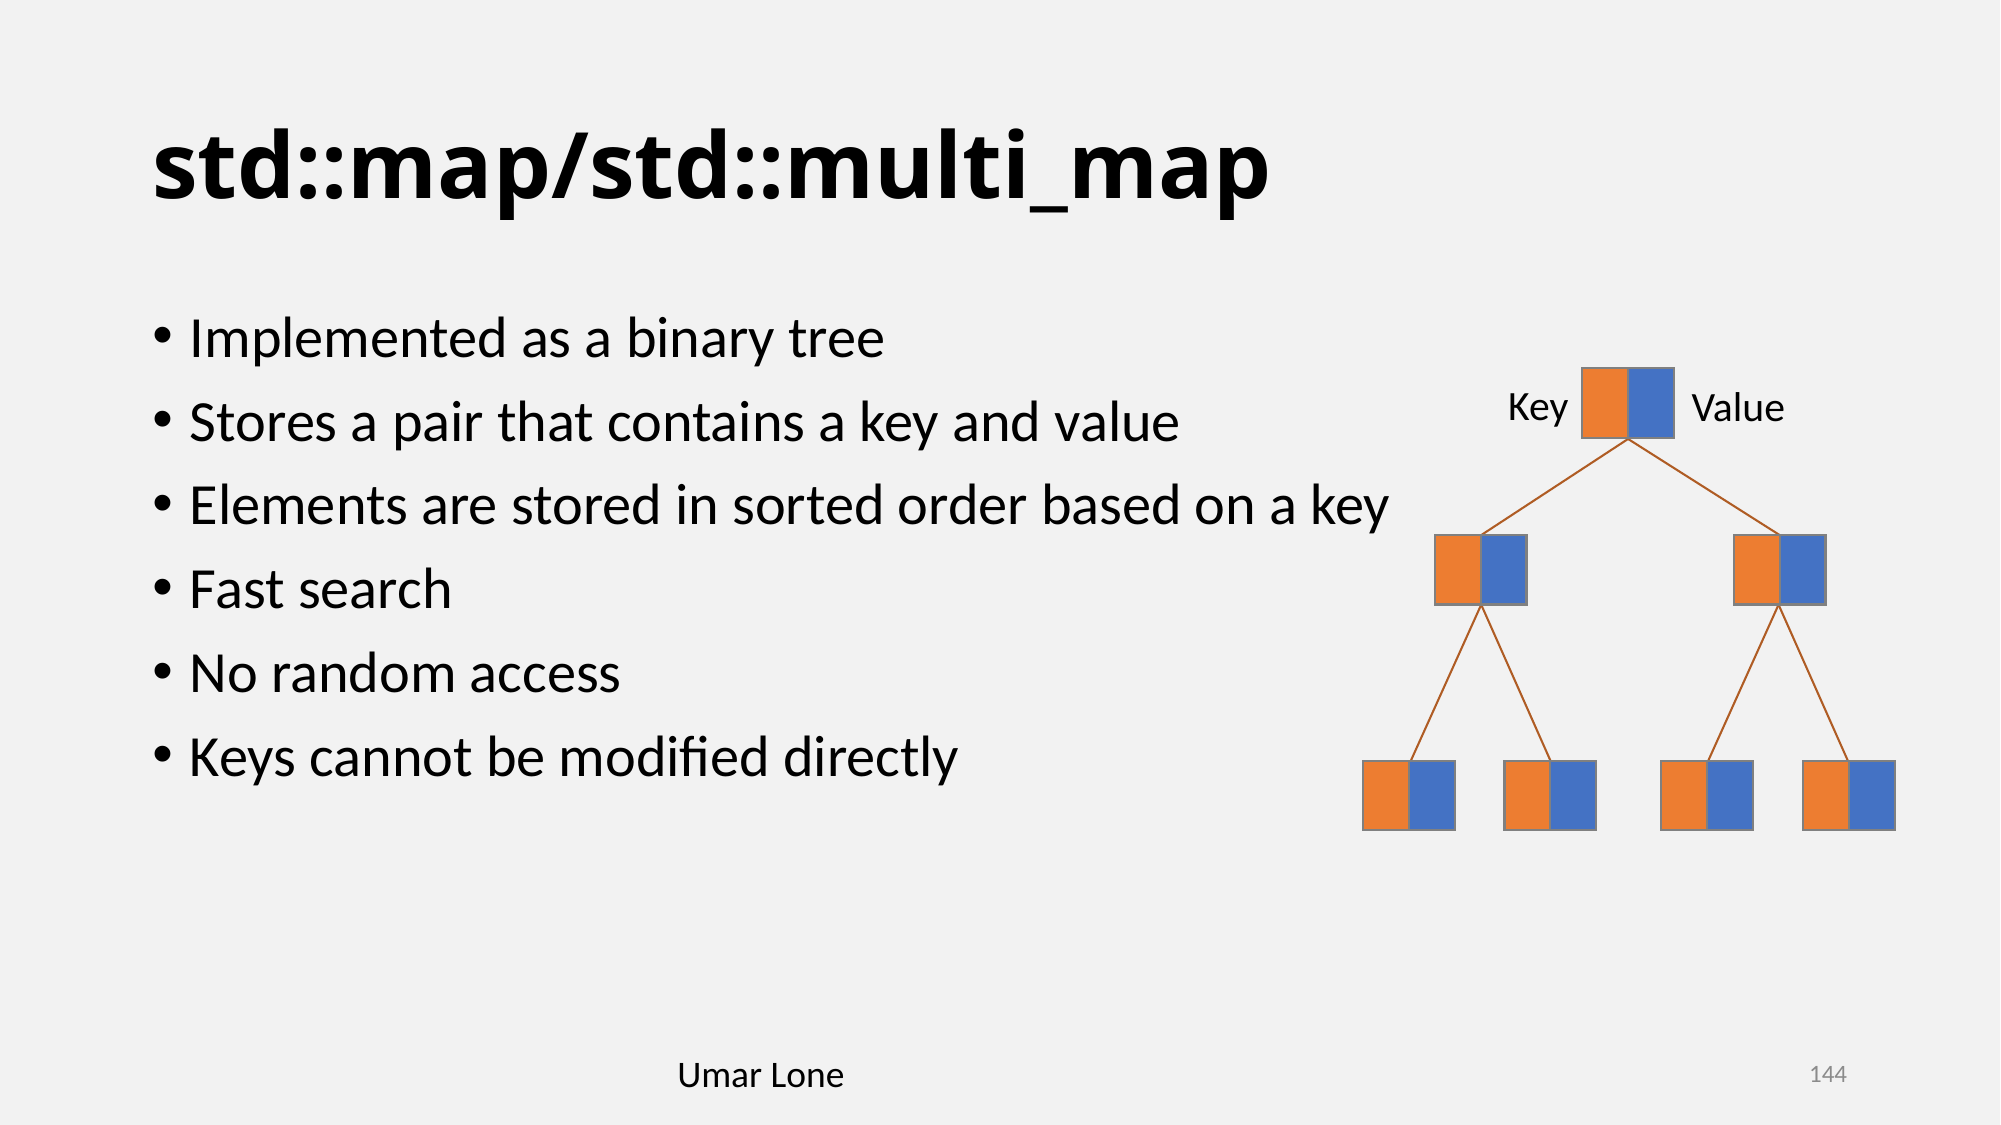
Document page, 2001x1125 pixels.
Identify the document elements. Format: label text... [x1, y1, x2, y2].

text_box Value [1676, 372, 1810, 438]
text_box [1708, 604, 1779, 761]
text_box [1482, 604, 1551, 761]
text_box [1582, 368, 1675, 438]
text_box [1779, 604, 1848, 761]
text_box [1362, 760, 1455, 831]
text_box Key [1450, 371, 1582, 436]
slide_number 144 [1412, 1042, 1863, 1103]
list Implemented as a binary tree Stores a pair that contains a key and value Elements are stored in sorted order based on a key Fast search No random access Keys cannot be modified directly [137, 299, 1863, 1014]
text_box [1802, 760, 1895, 831]
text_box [1504, 760, 1597, 831]
footer Umar Lone [662, 1042, 1338, 1103]
title std::map/std::multi_map [137, 59, 1863, 278]
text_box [1410, 604, 1482, 761]
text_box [1733, 534, 1826, 605]
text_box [1661, 760, 1754, 831]
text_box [1481, 438, 1627, 536]
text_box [1627, 438, 1780, 536]
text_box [1434, 534, 1527, 605]
